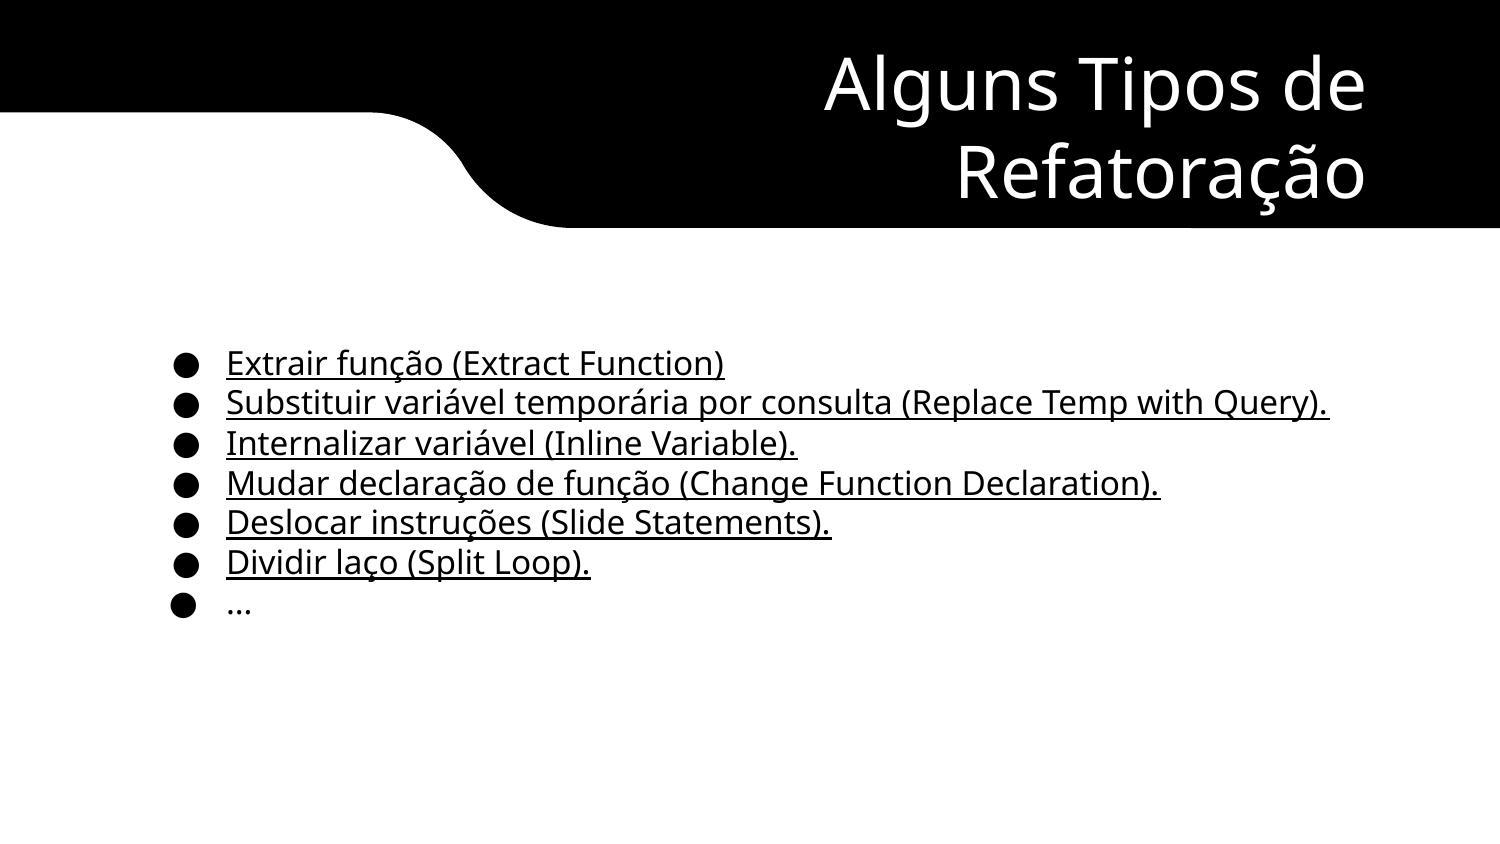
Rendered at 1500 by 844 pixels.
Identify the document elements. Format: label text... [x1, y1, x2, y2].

list Extrair função (Extract Function) Substituir variável temporária por consulta (Replace Temp with Query). Internalizar variável (Inline Variable). Mudar declaração de função (Change Function Declaration). Deslocar instruções (Slide Statements). Dividir laço (Split Loop). … [135, 259, 1364, 750]
title Alguns Tipos de Refatoração [467, 22, 1383, 117]
